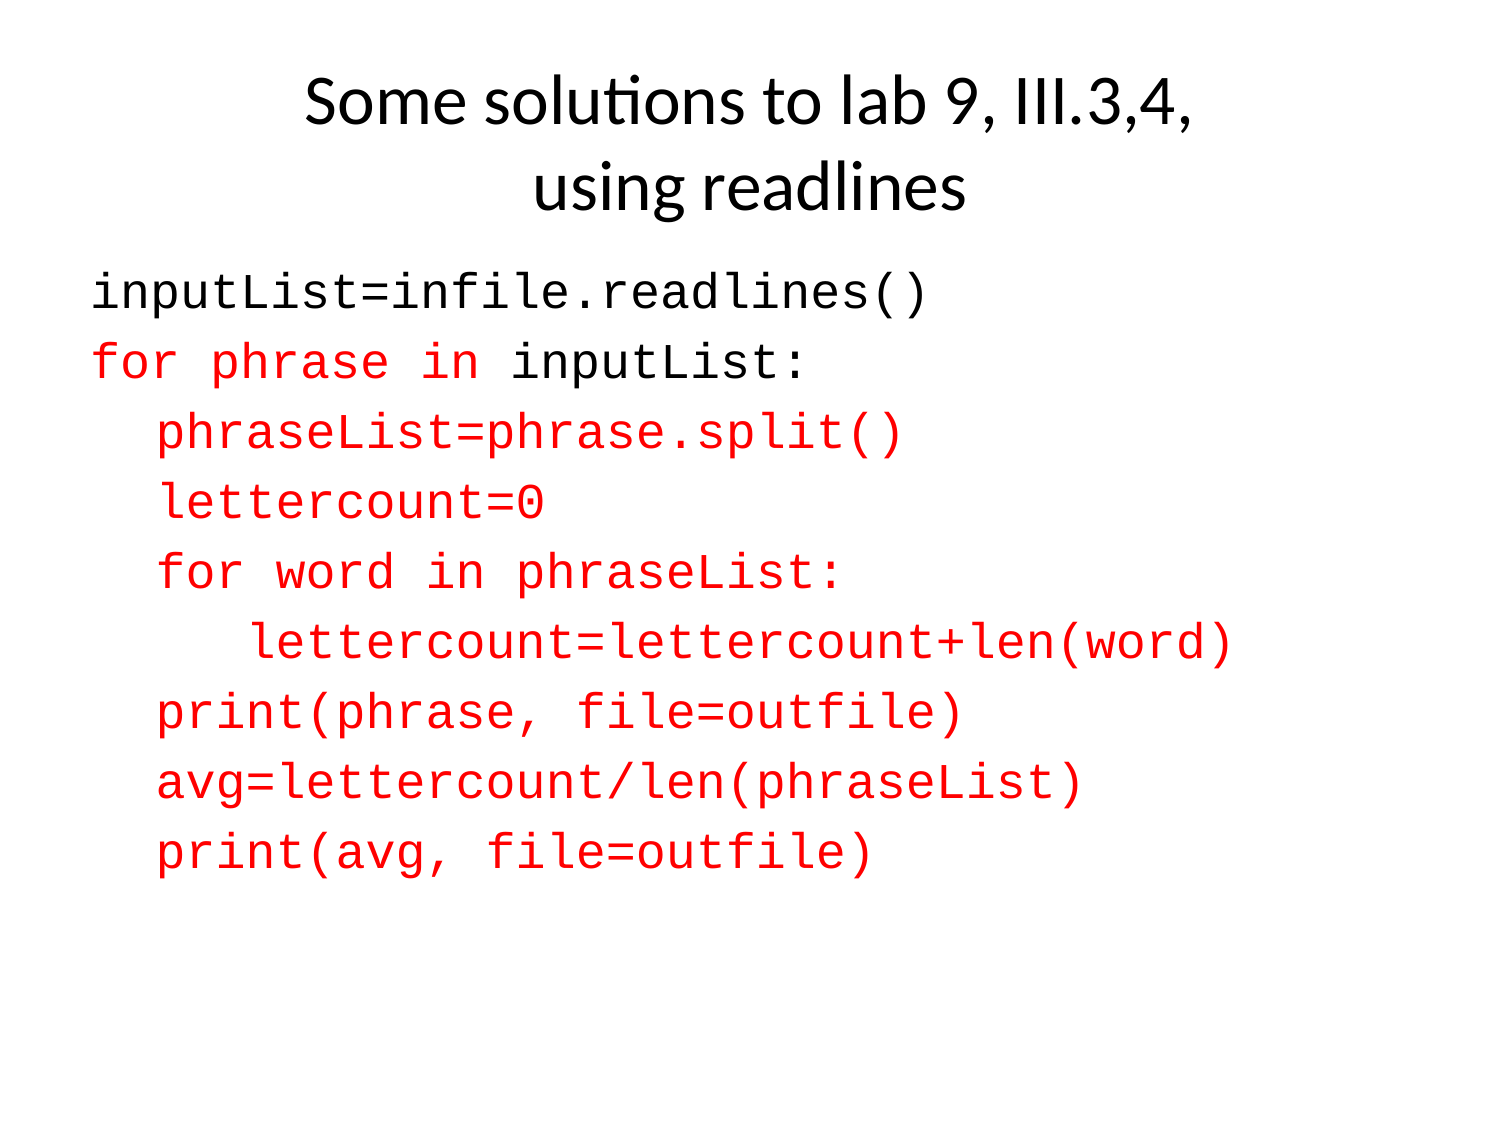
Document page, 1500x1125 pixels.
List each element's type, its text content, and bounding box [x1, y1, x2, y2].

title Some solutions to lab 9, III.3,4, using readlines [75, 45, 1425, 191]
list inputList=infile.readlines() for phrase in inputList: phraseList=phrase.split() lettercount=0 for word in phraseList: lettercount=lettercount+len(word) print(phrase, file=outfile) avg=lettercount/len(phraseList) print(avg, file=outfile) [75, 191, 1472, 934]
